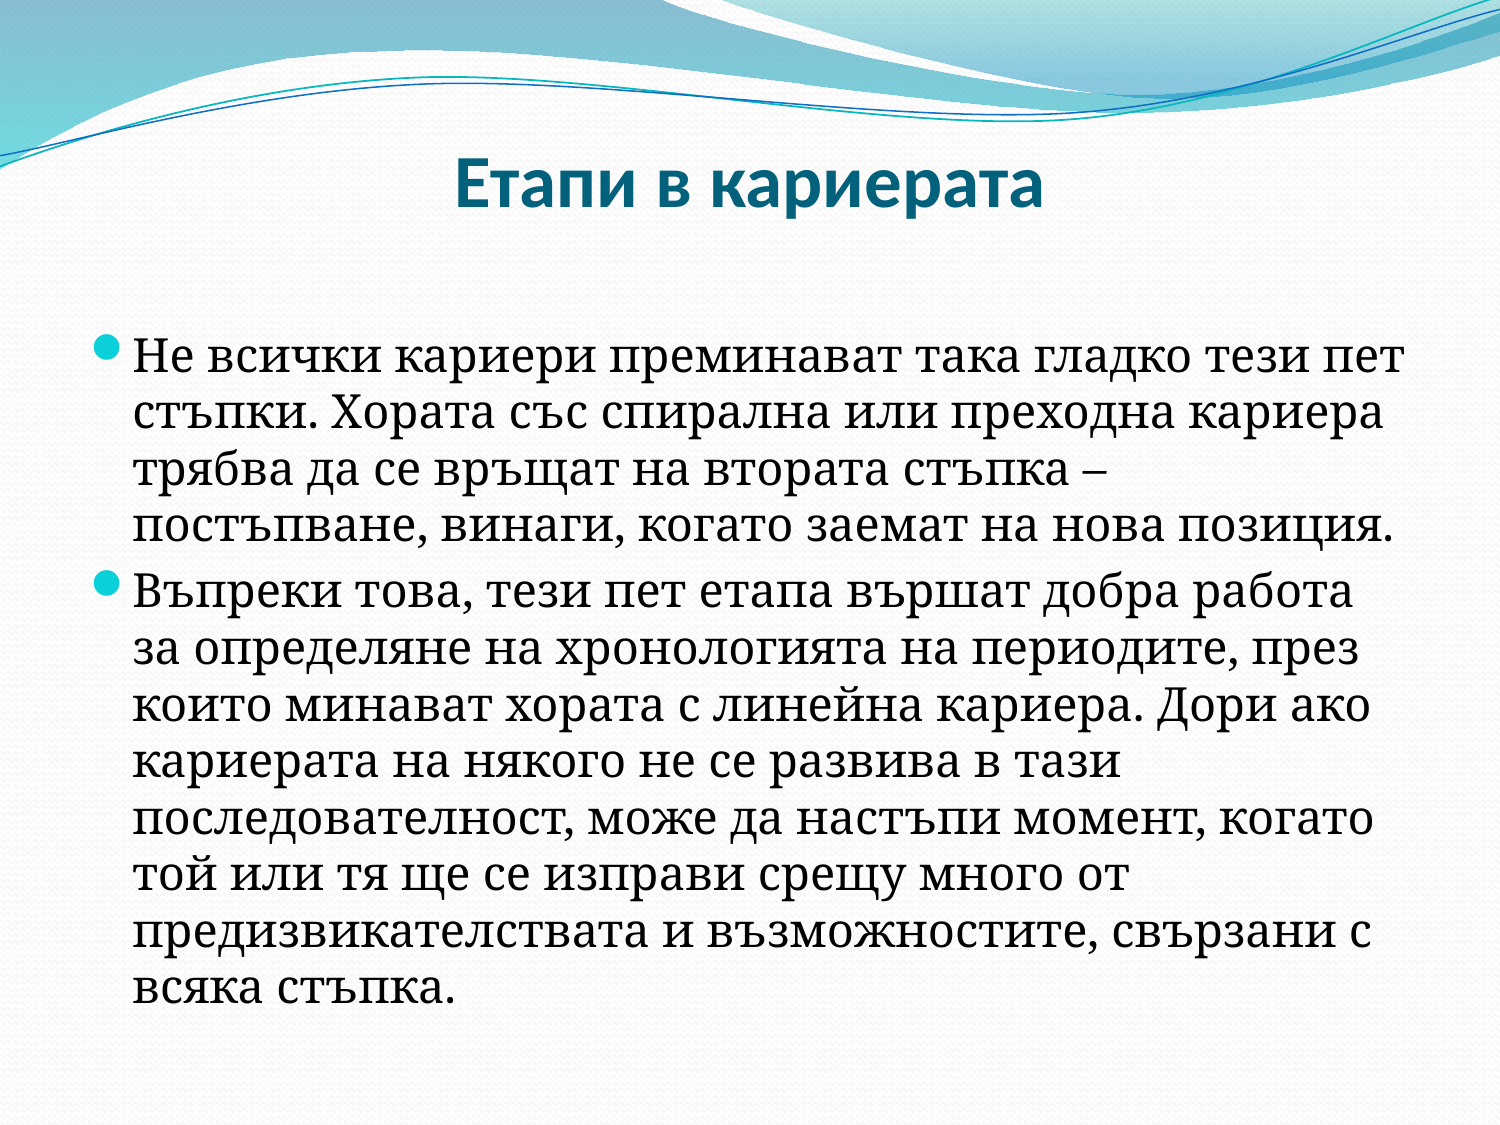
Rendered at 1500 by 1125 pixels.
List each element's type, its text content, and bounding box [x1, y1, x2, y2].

title Етапи в кариерата [74, 115, 1426, 223]
list Не всички кариери преминават така гладко тези пет стъпки. Хората със спирална или преходна кариера трябва да се връщат на втората стъпка – постъпване, винаги, когато заемат на нова позиция. Въпреки това, тези пет етапа вършат добра работа за определяне на хронологията на периодите, през които минават хората с линейна кариера. Дори ако кариерата на някого не се развива в тази последователност, може да настъпи момент, когато той или тя ще се изправи срещу много от предизвикателствата и възможностите, свързани с всяка стъпка. [74, 317, 1426, 1038]
